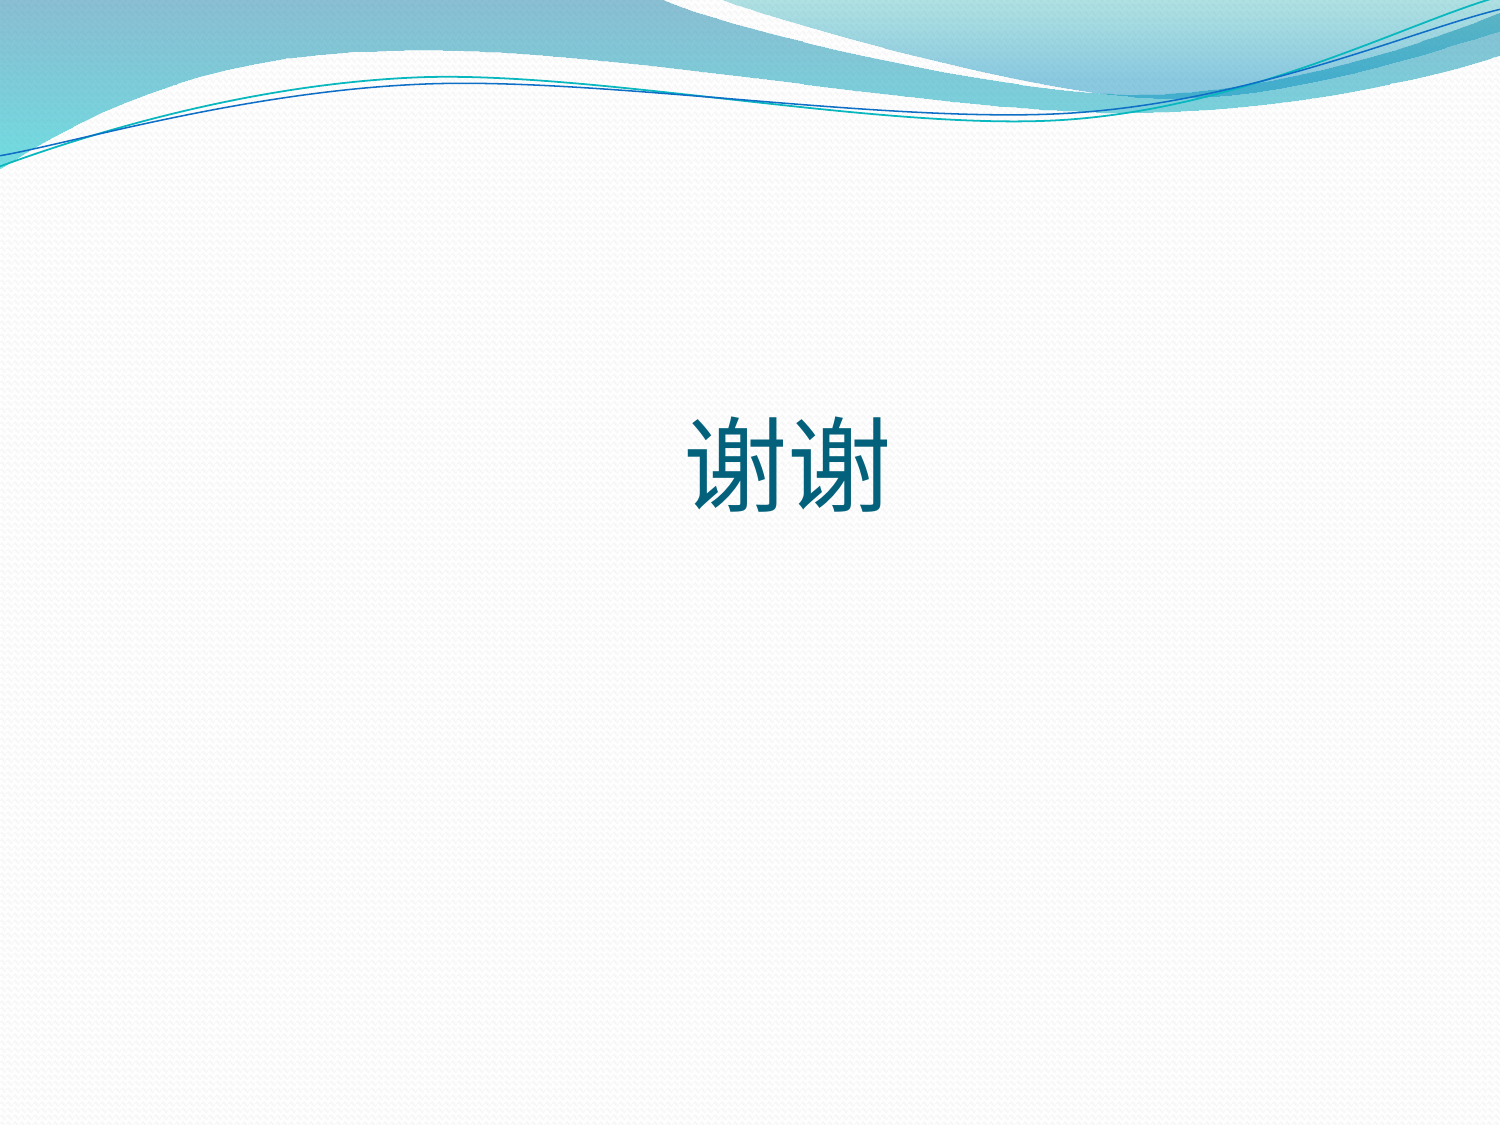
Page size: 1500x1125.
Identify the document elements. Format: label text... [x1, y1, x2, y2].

title 谢谢 [112, 337, 1463, 525]
